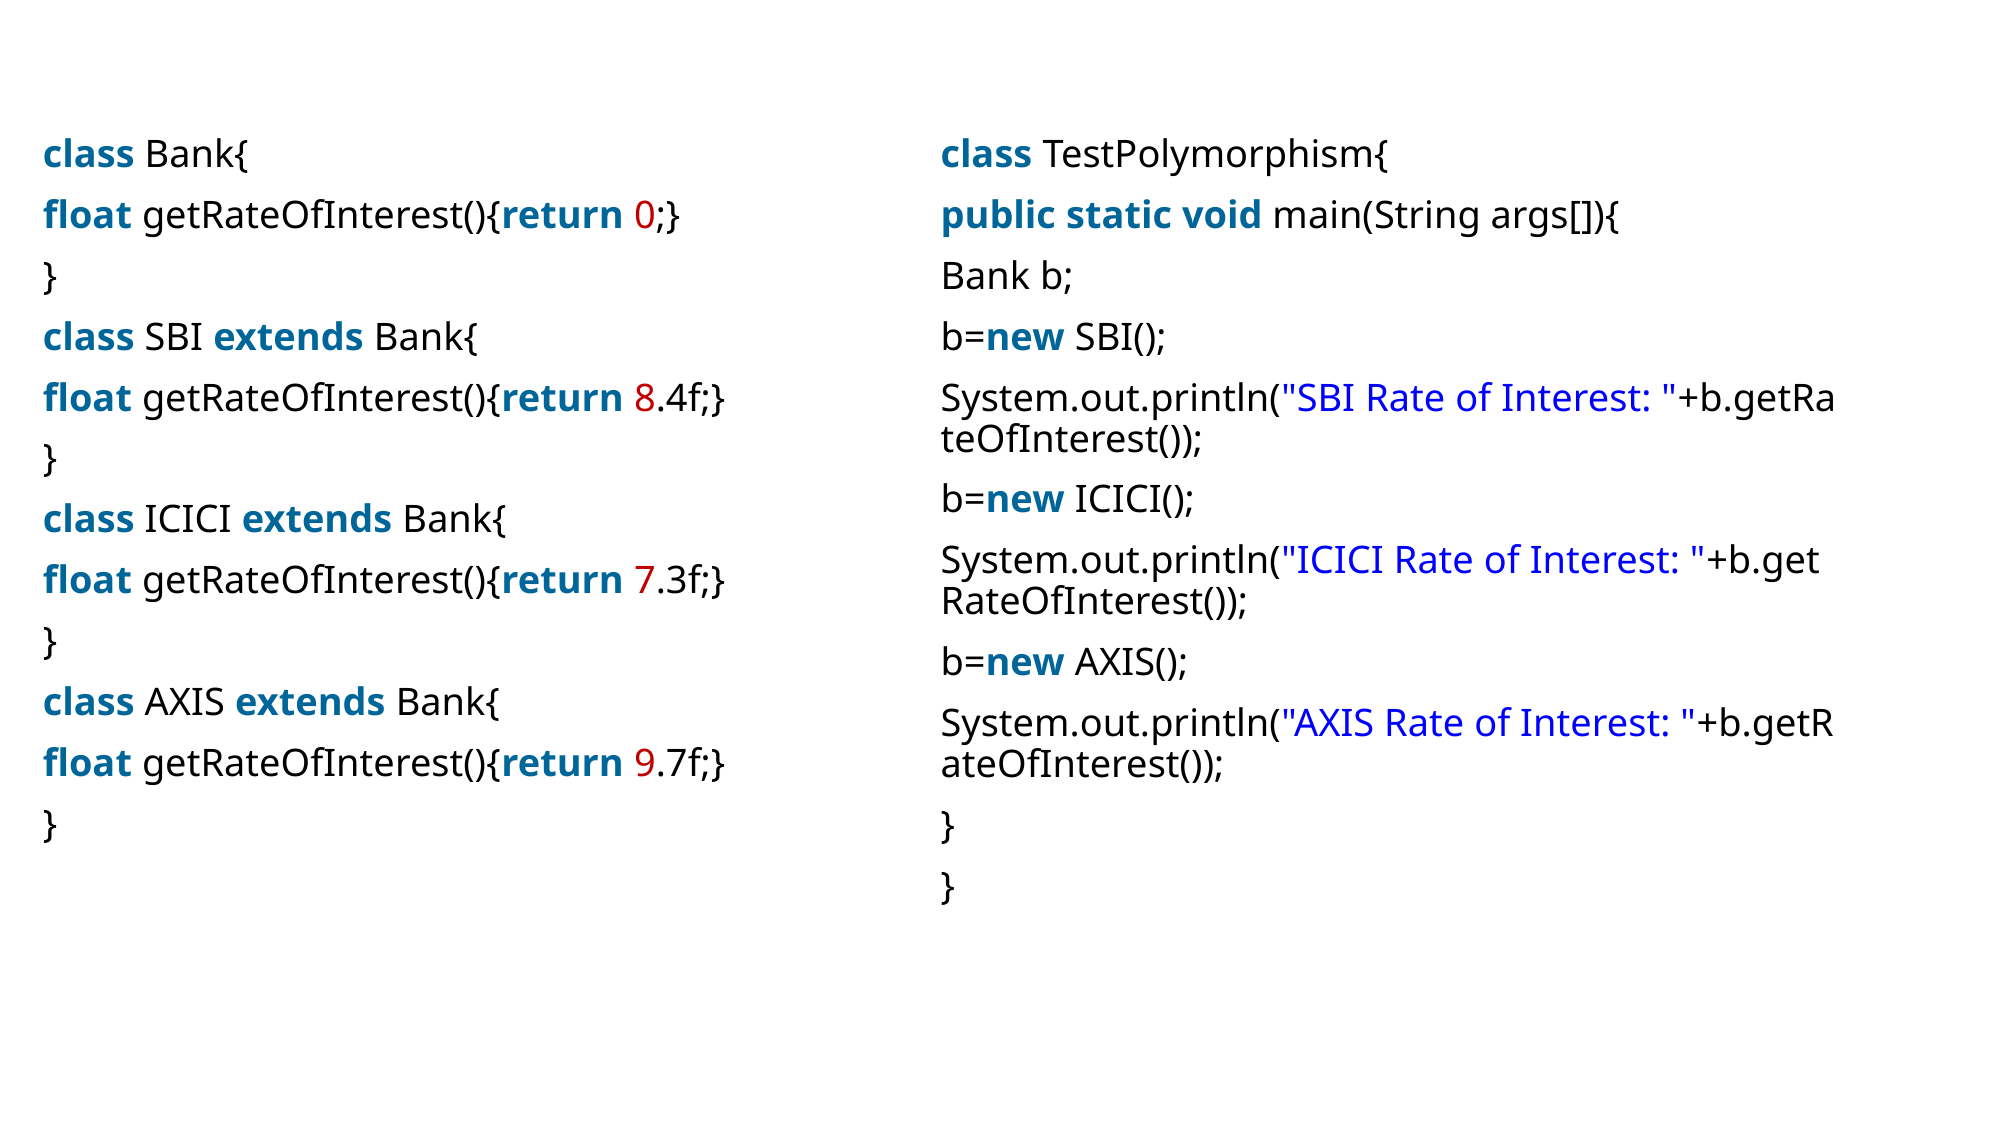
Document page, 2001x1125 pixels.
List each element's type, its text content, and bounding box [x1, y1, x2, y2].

list class Bank{ float getRateOfInterest(){return 0;} } class SBI extends Bank{ float getRateOfInterest(){return 8.4f;} } class ICICI extends Bank{ float getRateOfInterest(){return 7.3f;} } class AXIS extends Bank{ float getRateOfInterest(){return 9.7f;} } class TestPolymorphism{ public static void main(String args[]){ Bank b; b=new SBI(); System.out.println("SBI Rate of Interest: "+b.getRateOfInterest()); b=new ICICI(); System.out.println("ICICI Rate of Interest: "+b.getRateOfInterest()); b=new AXIS(); System.out.println("AXIS Rate of Interest: "+b.getRateOfInterest()); } } [27, 127, 1854, 1044]
